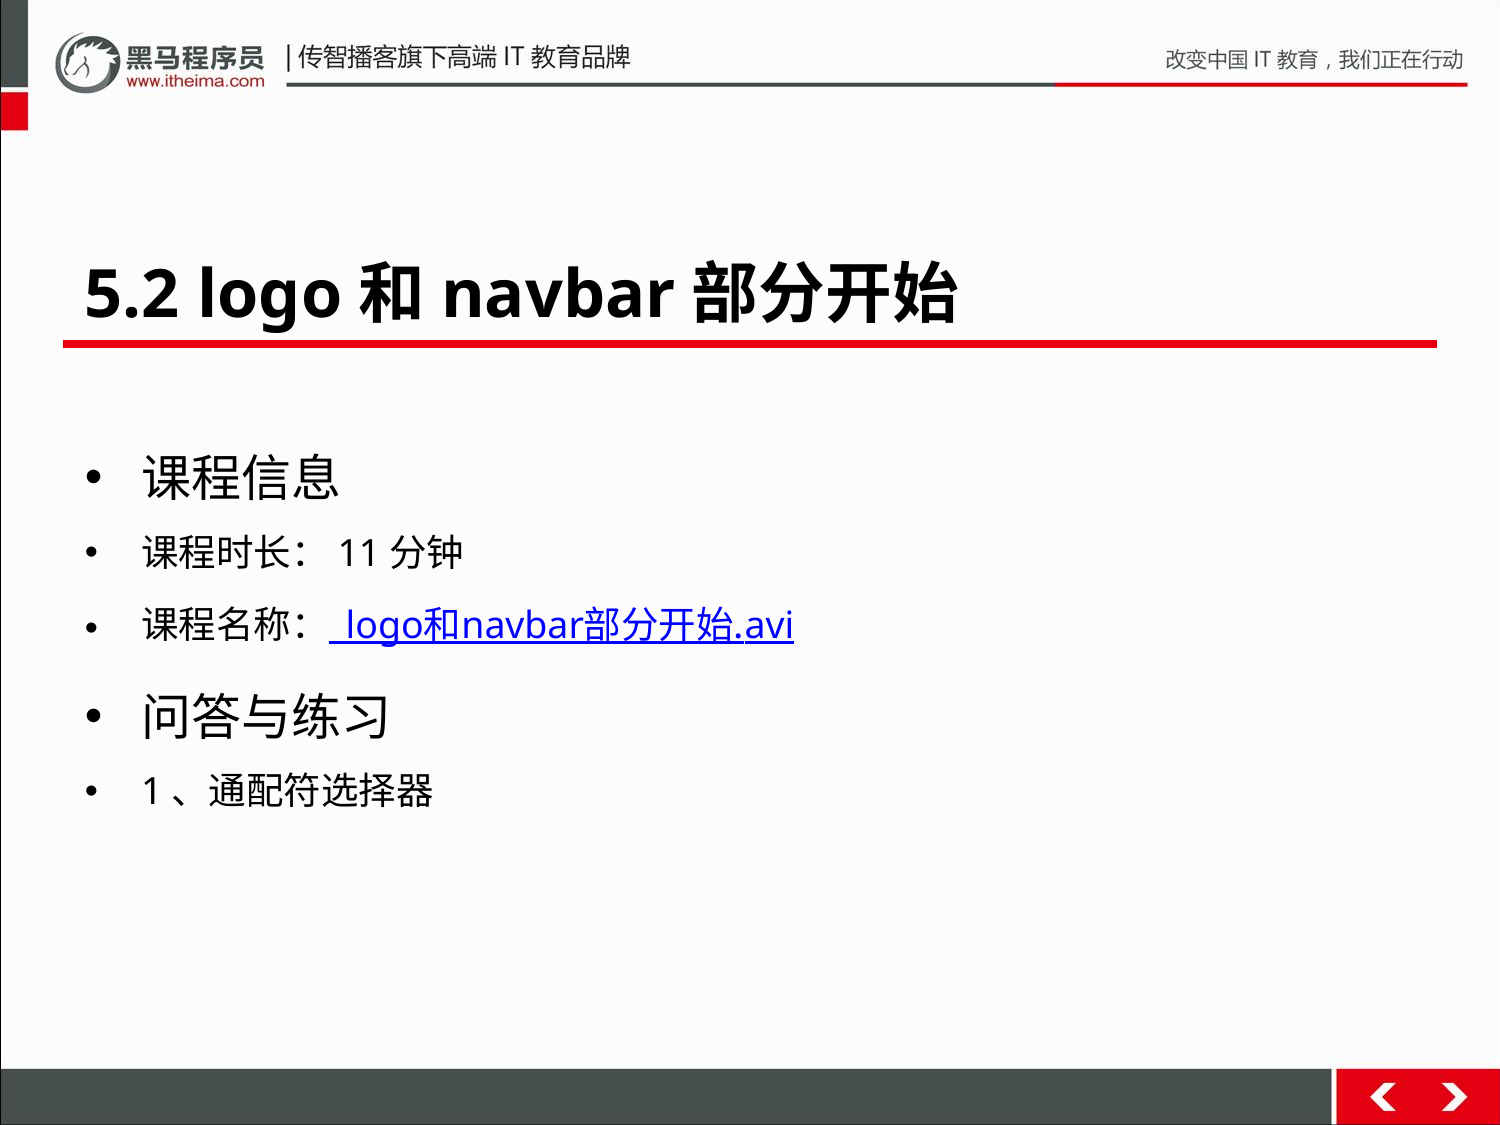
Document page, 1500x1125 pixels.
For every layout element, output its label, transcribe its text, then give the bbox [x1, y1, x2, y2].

picture [0, 0, 1500, 1125]
text_box 课程信息 课程时长：11分钟 课程名称： logo和navbar部分开始.avi 问答与练习 1、通配符选择器 [69, 408, 1451, 888]
text_box 5.2 logo和navbar部分开始 [70, 243, 1382, 339]
